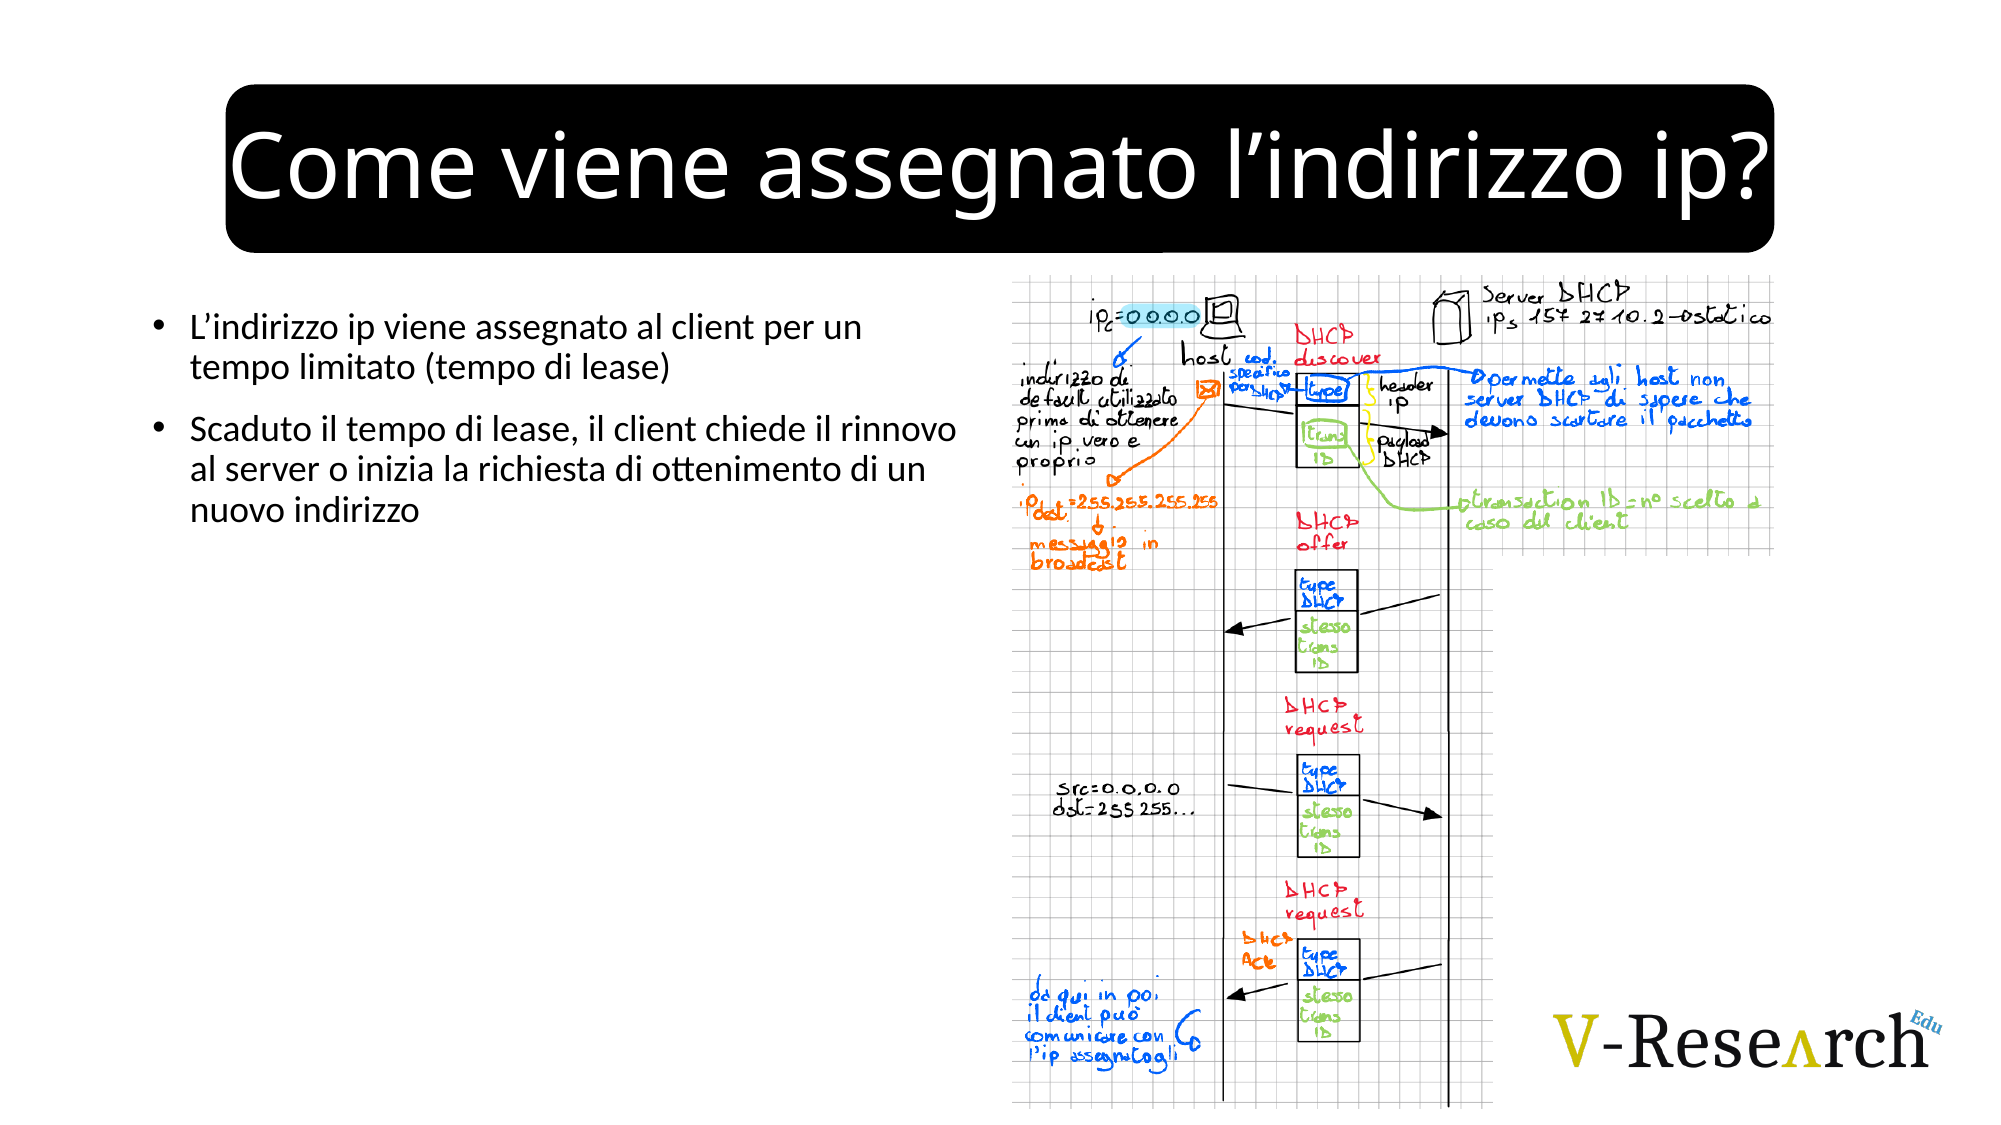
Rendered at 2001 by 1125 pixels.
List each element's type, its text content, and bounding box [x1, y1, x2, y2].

list L’indirizzo ip viene assegnato al client per un tempo limitato (tempo di lease) Scaduto il tempo di lease, il client chiede il rinnovo al server o inizia la richiesta di ottenimento di un nuovo indirizzo [137, 299, 988, 1014]
picture [1548, 1005, 1945, 1071]
title Come viene assegnato l’indirizzo ip? [137, 59, 1863, 278]
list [1012, 275, 1774, 1109]
